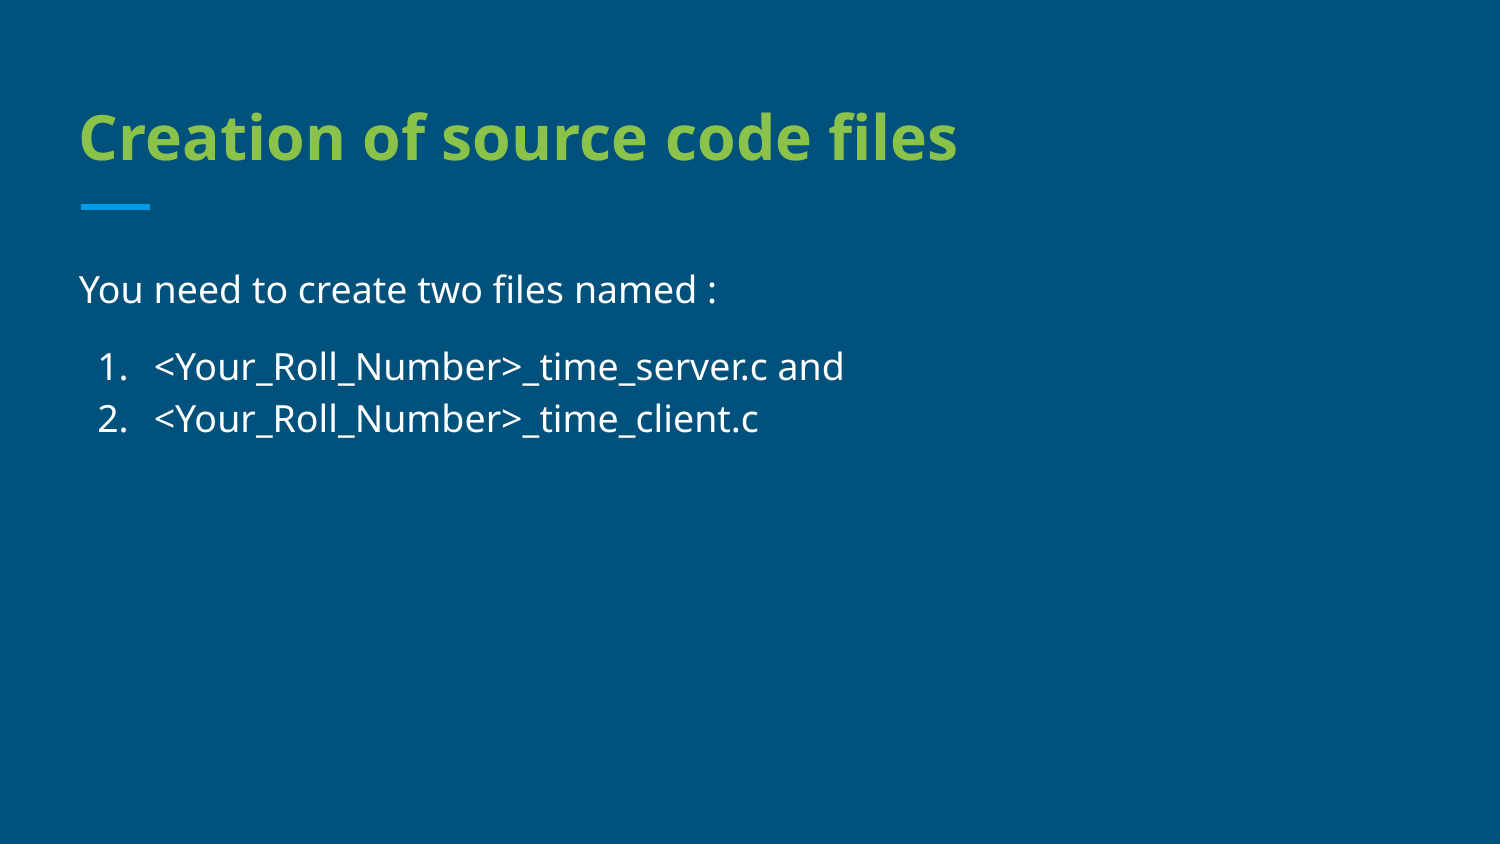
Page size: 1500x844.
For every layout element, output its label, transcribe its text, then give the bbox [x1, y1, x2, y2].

list You need to create two files named : <Your_Roll_Number>_time_server.c and <Your_Roll_Number>_time_client.c [63, 244, 1437, 750]
title Creation of source code files [63, 75, 1437, 188]
